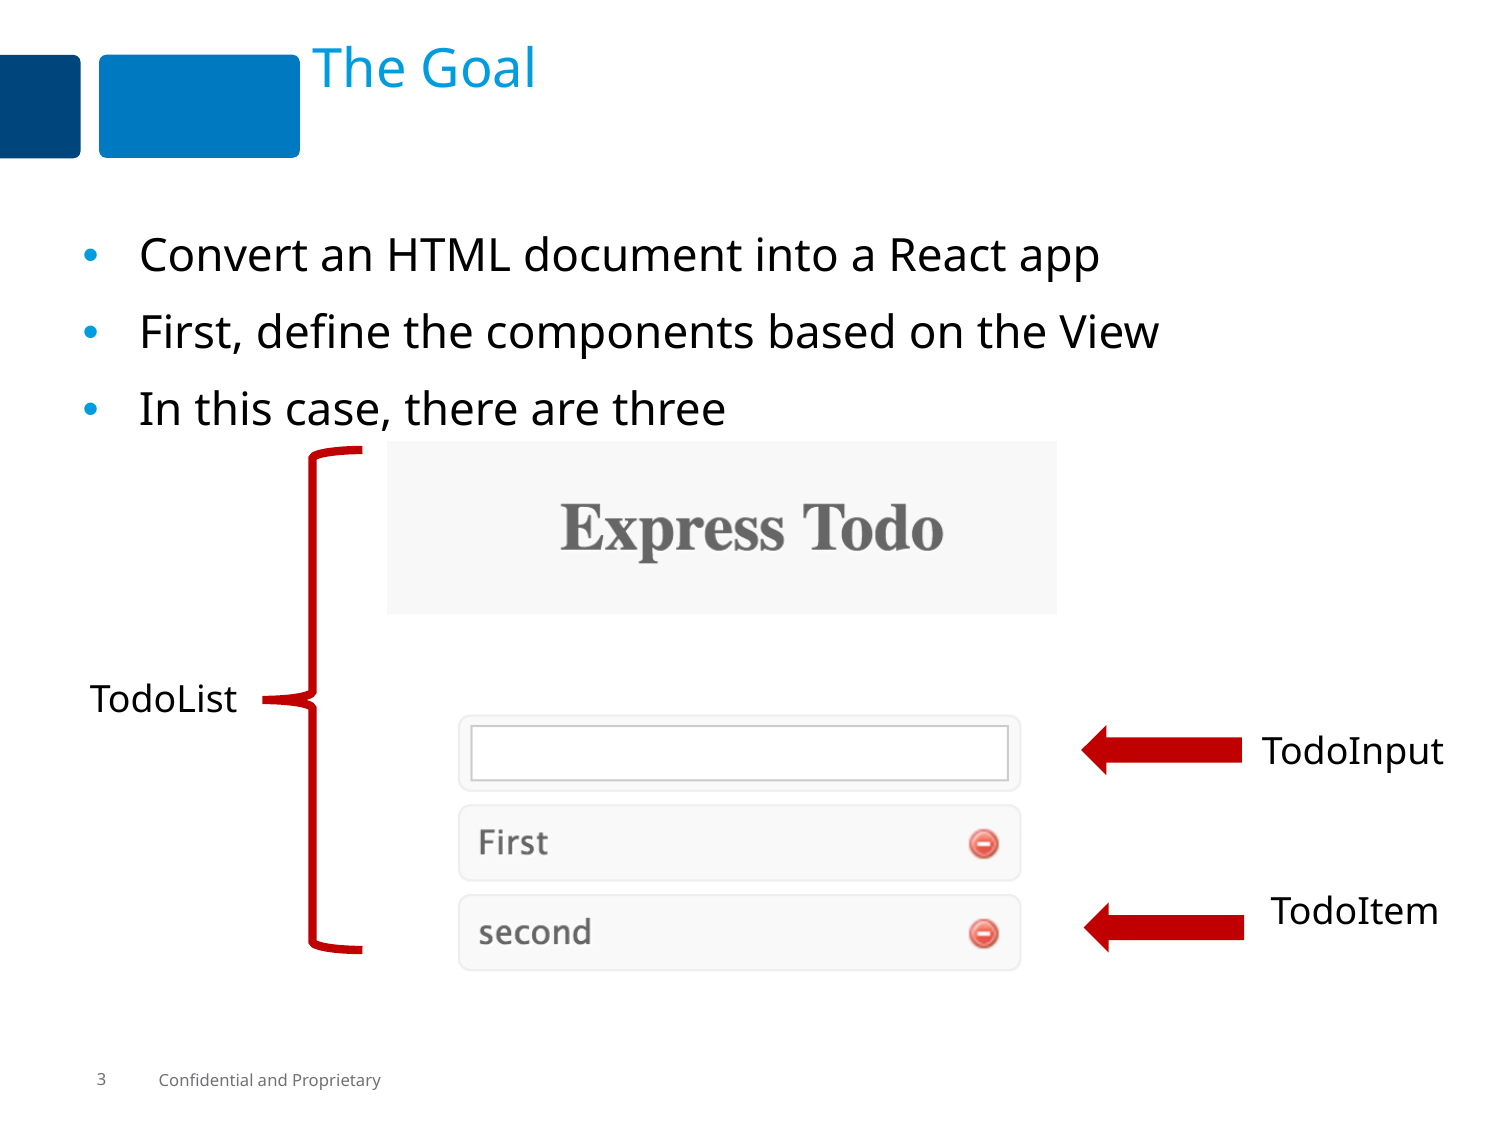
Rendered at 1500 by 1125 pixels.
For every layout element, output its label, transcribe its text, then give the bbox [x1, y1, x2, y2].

list Convert an HTML document into a React app First, define the components based on the View In this case, there are three [82, 221, 1413, 1013]
text_box TodoList [89, 674, 238, 720]
title The Goal [312, 37, 1463, 175]
text_box [262, 449, 363, 951]
text_box [1082, 899, 1246, 955]
text_box TodoItem [1270, 887, 1440, 933]
picture [387, 437, 1057, 1013]
text_box [1079, 722, 1243, 778]
text_box TodoInput [1261, 727, 1445, 773]
